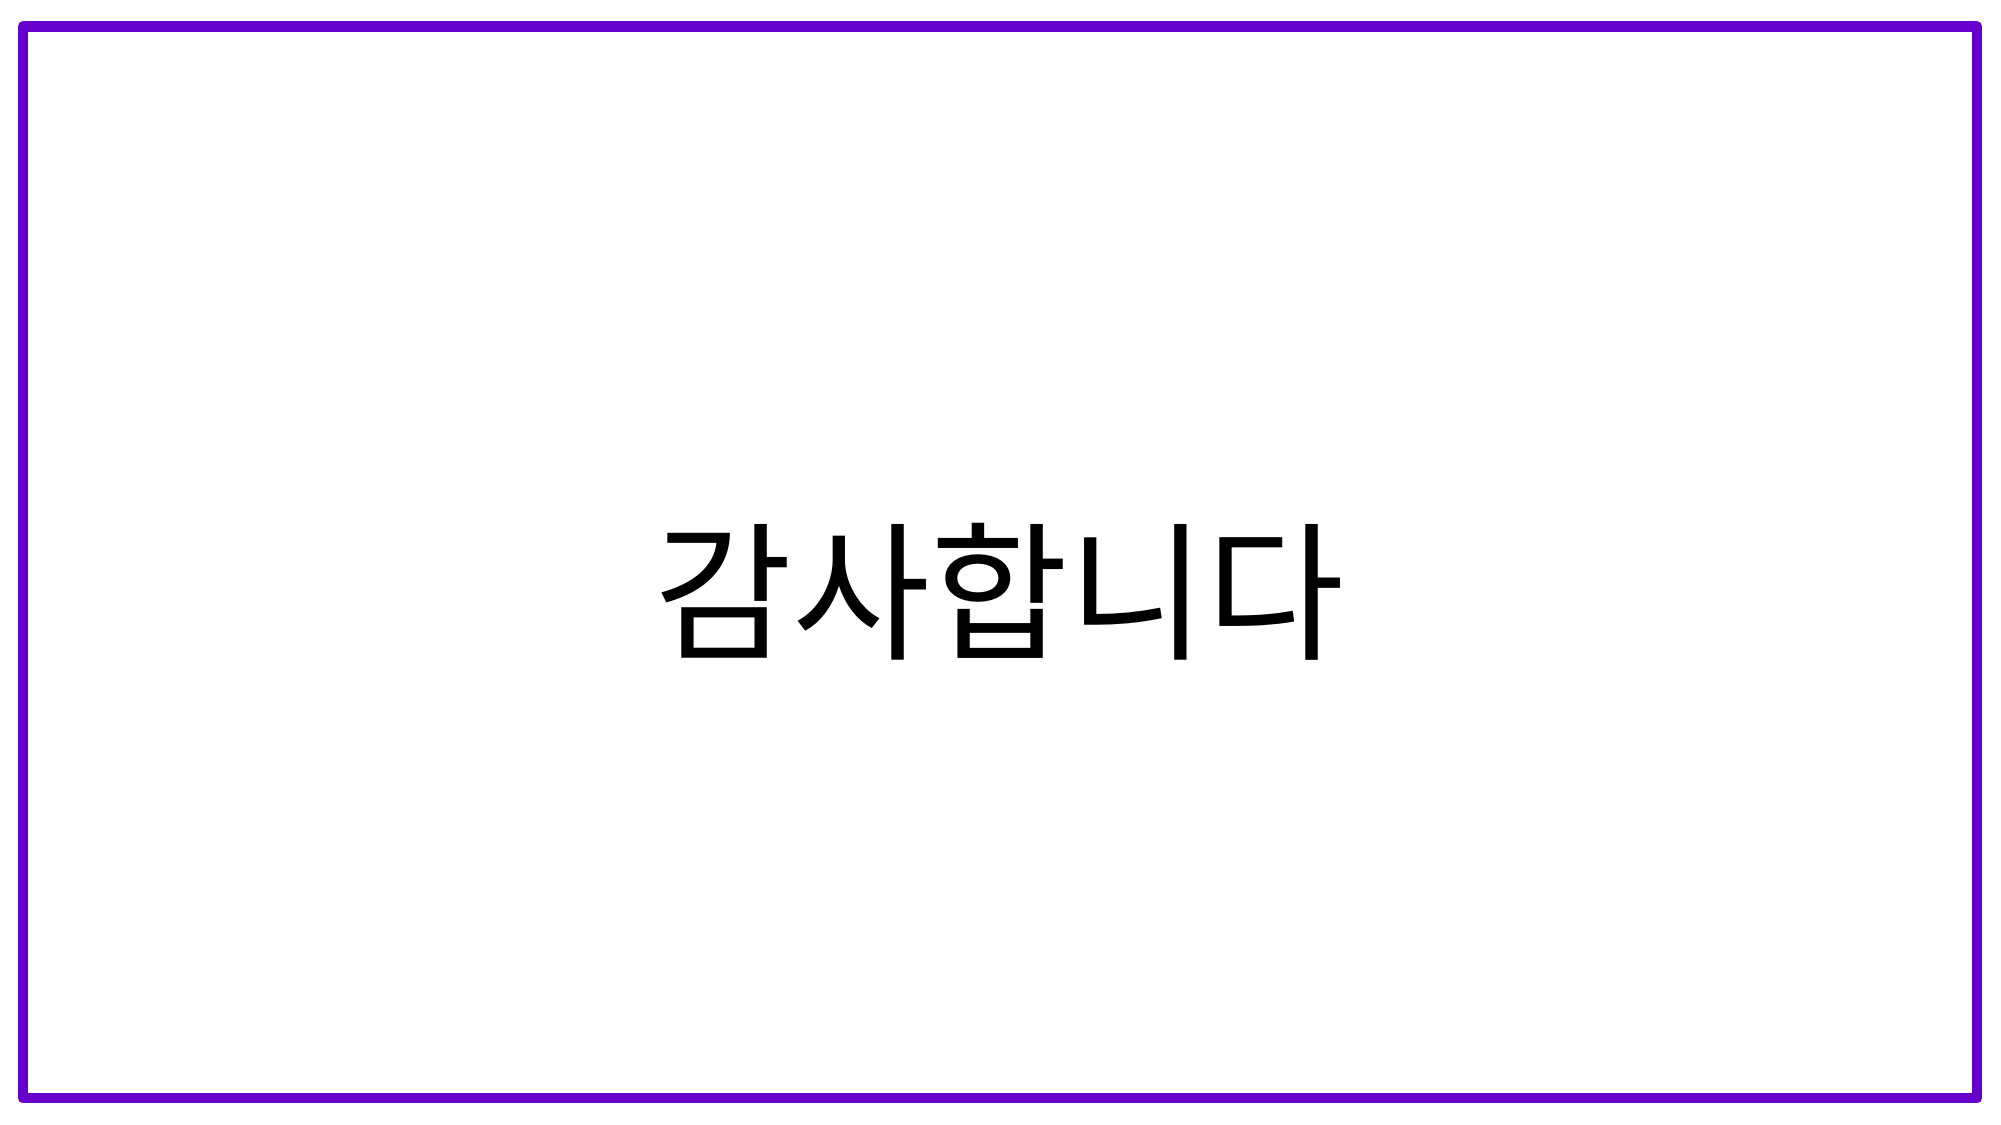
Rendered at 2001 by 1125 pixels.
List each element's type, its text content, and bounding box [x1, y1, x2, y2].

text_box 감사합니다 [22, 26, 1978, 1099]
